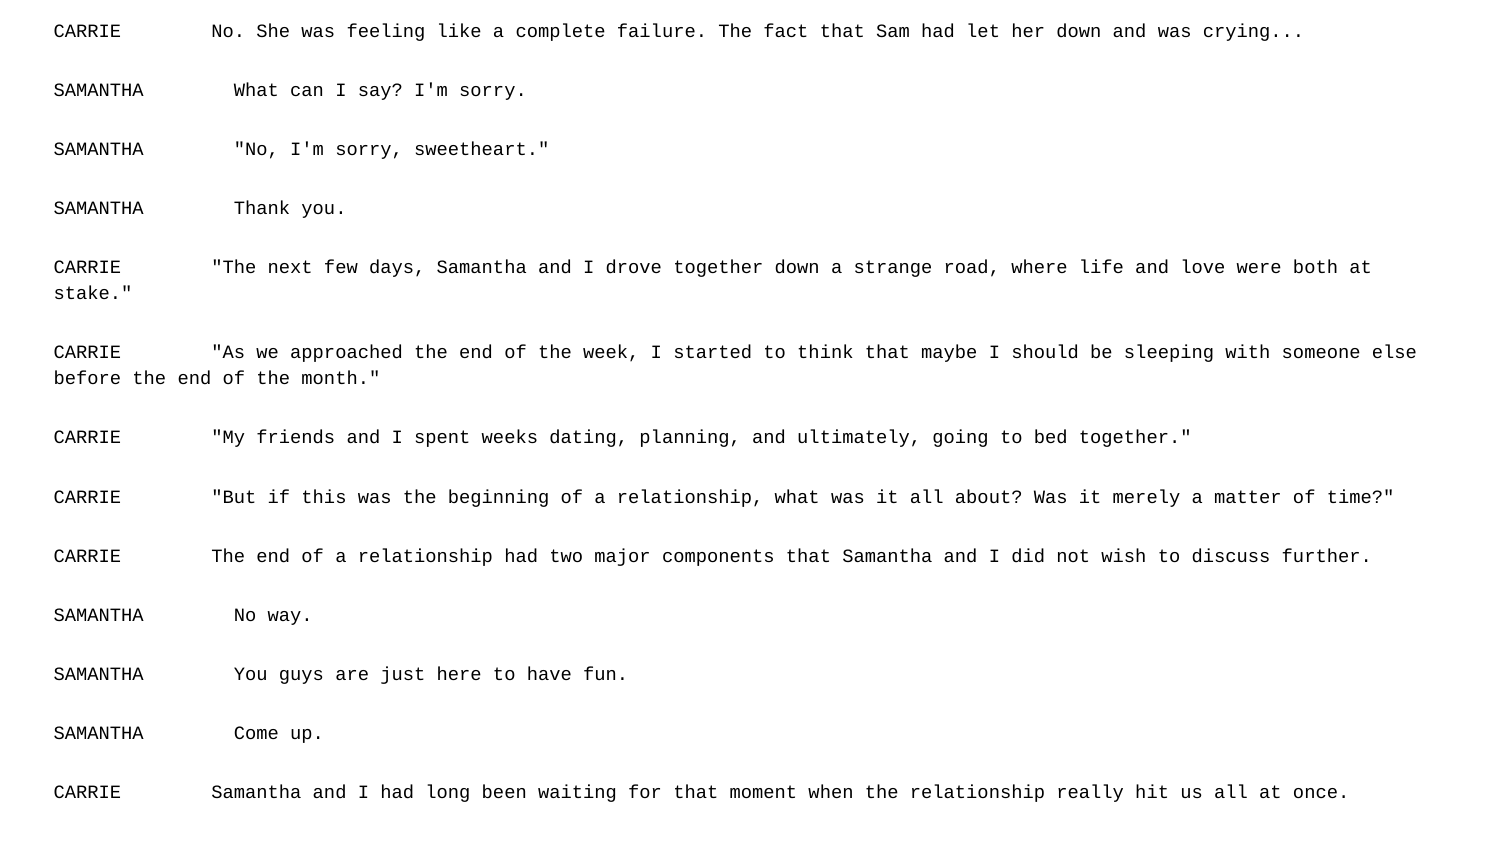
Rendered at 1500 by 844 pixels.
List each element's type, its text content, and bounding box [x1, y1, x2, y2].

list CARRIE No. She was feeling like a complete failure. The fact that Sam had let her down and was crying... SAMANTHA What can I say? I'm sorry. SAMANTHA "No, I'm sorry, sweetheart." SAMANTHA Thank you. CARRIE "The next few days, Samantha and I drove together down a strange road, where life and love were both at stake." CARRIE "As we approached the end of the week, I started to think that maybe I should be sleeping with someone else before the end of the month." CARRIE "My friends and I spent weeks dating, planning, and ultimately, going to bed together." CARRIE "But if this was the beginning of a relationship, what was it all about? Was it merely a matter of time?" CARRIE The end of a relationship had two major components that Samantha and I did not wish to discuss further. SAMANTHA No way. SAMANTHA You guys are just here to have fun. SAMANTHA Come up. CARRIE Samantha and I had long been waiting for that moment when the relationship really hit us all at once. SAMANTHA Let's see. Did you have a problem? CARRIE "Yes, some things never stay. We did. But, it's important to know that the past few days have been great." CARRIE I think we're in love. SAMANTHA You should really stop saying ""I love you"" for one last time and call me. SAMANTHA What's happening? How are you gonna deal with your friends? CARRIE "I haven't seen them all week. And one of them got really angry and I felt like crying. So, I thought, maybe the last time we went to lunch... SAMANTHA "What's happening! Are you guys in a relationship? A relationship was all I felt a few days ago." [38, 0, 1437, 844]
